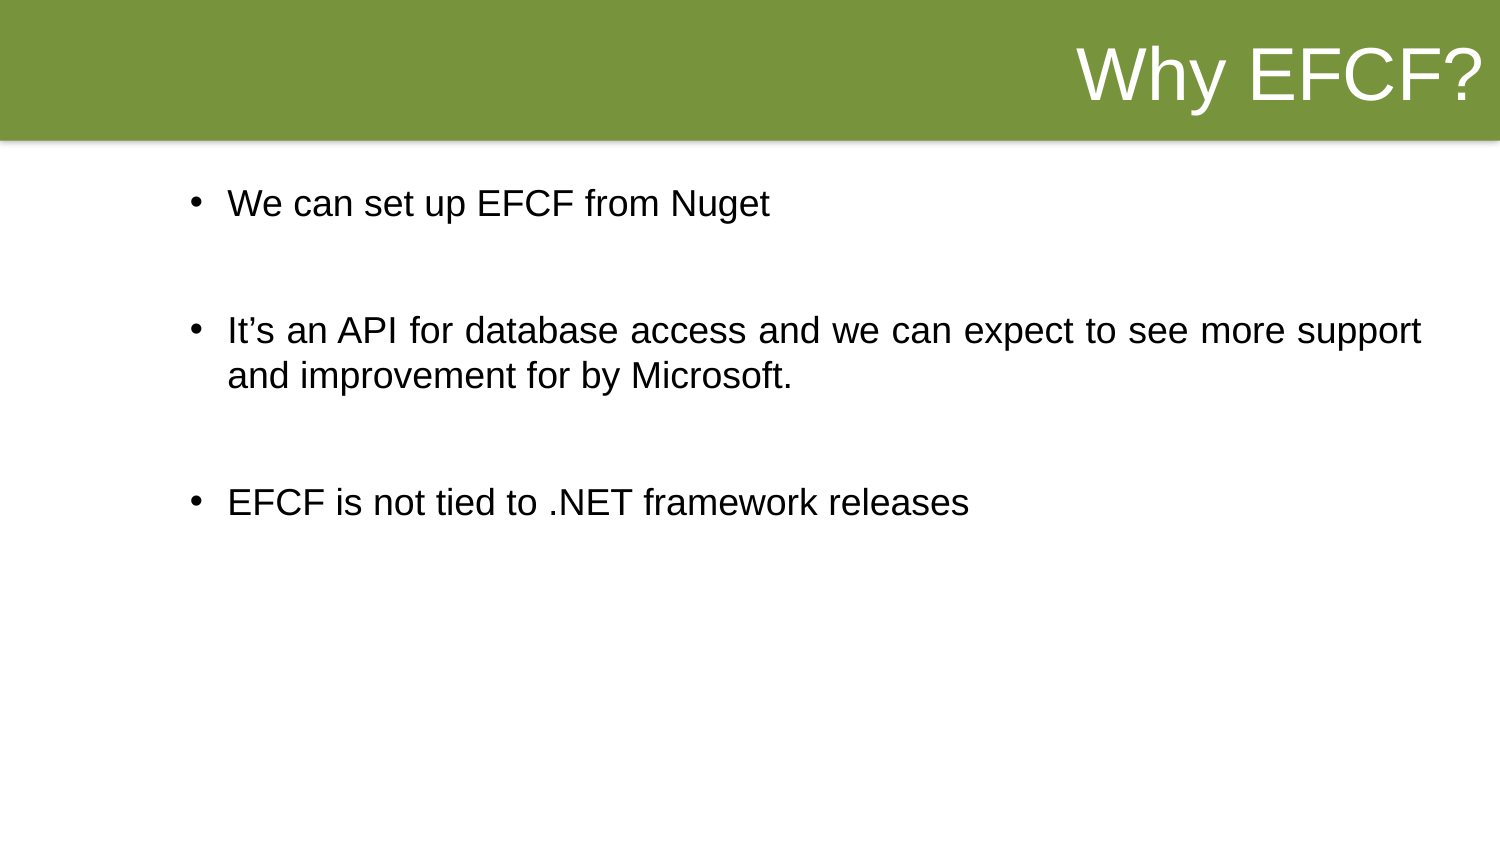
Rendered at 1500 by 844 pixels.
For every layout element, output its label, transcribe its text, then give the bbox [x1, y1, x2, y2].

list We can set up EFCF from Nuget It’s an API for database access and we can expect to see more support and improvement for by Microsoft. EFCF is not tied to .NET framework releases [24, 171, 1438, 794]
text_box Why EFCF? [0, 0, 1500, 141]
